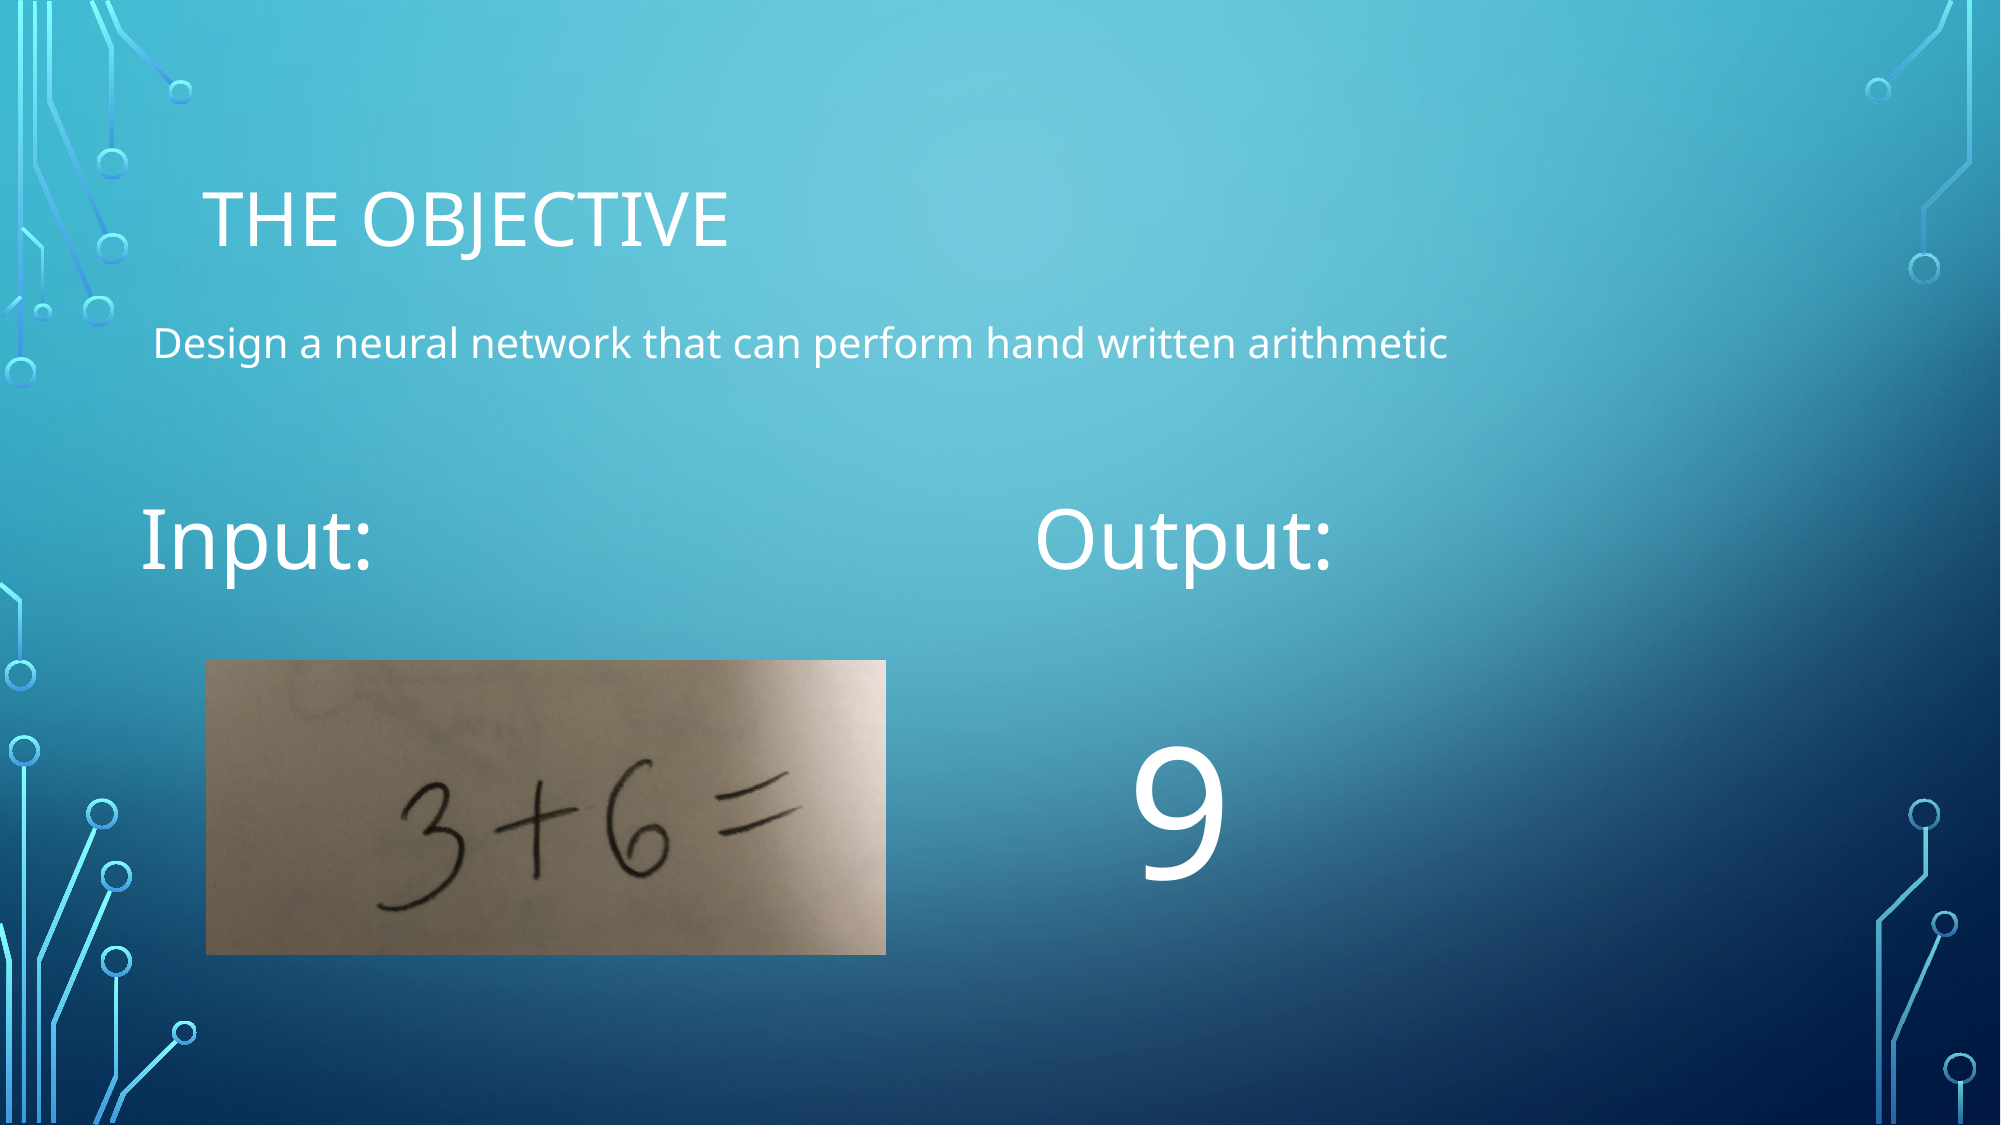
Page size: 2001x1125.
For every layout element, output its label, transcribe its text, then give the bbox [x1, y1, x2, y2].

title The Objective [187, 101, 1813, 299]
picture [206, 660, 886, 956]
list Design a neural network that can perform hand written arithmetic [137, 299, 1863, 414]
text_box 9 [1112, 689, 1543, 924]
text_box Output: [1018, 479, 1637, 594]
text_box Input: [125, 479, 898, 594]
